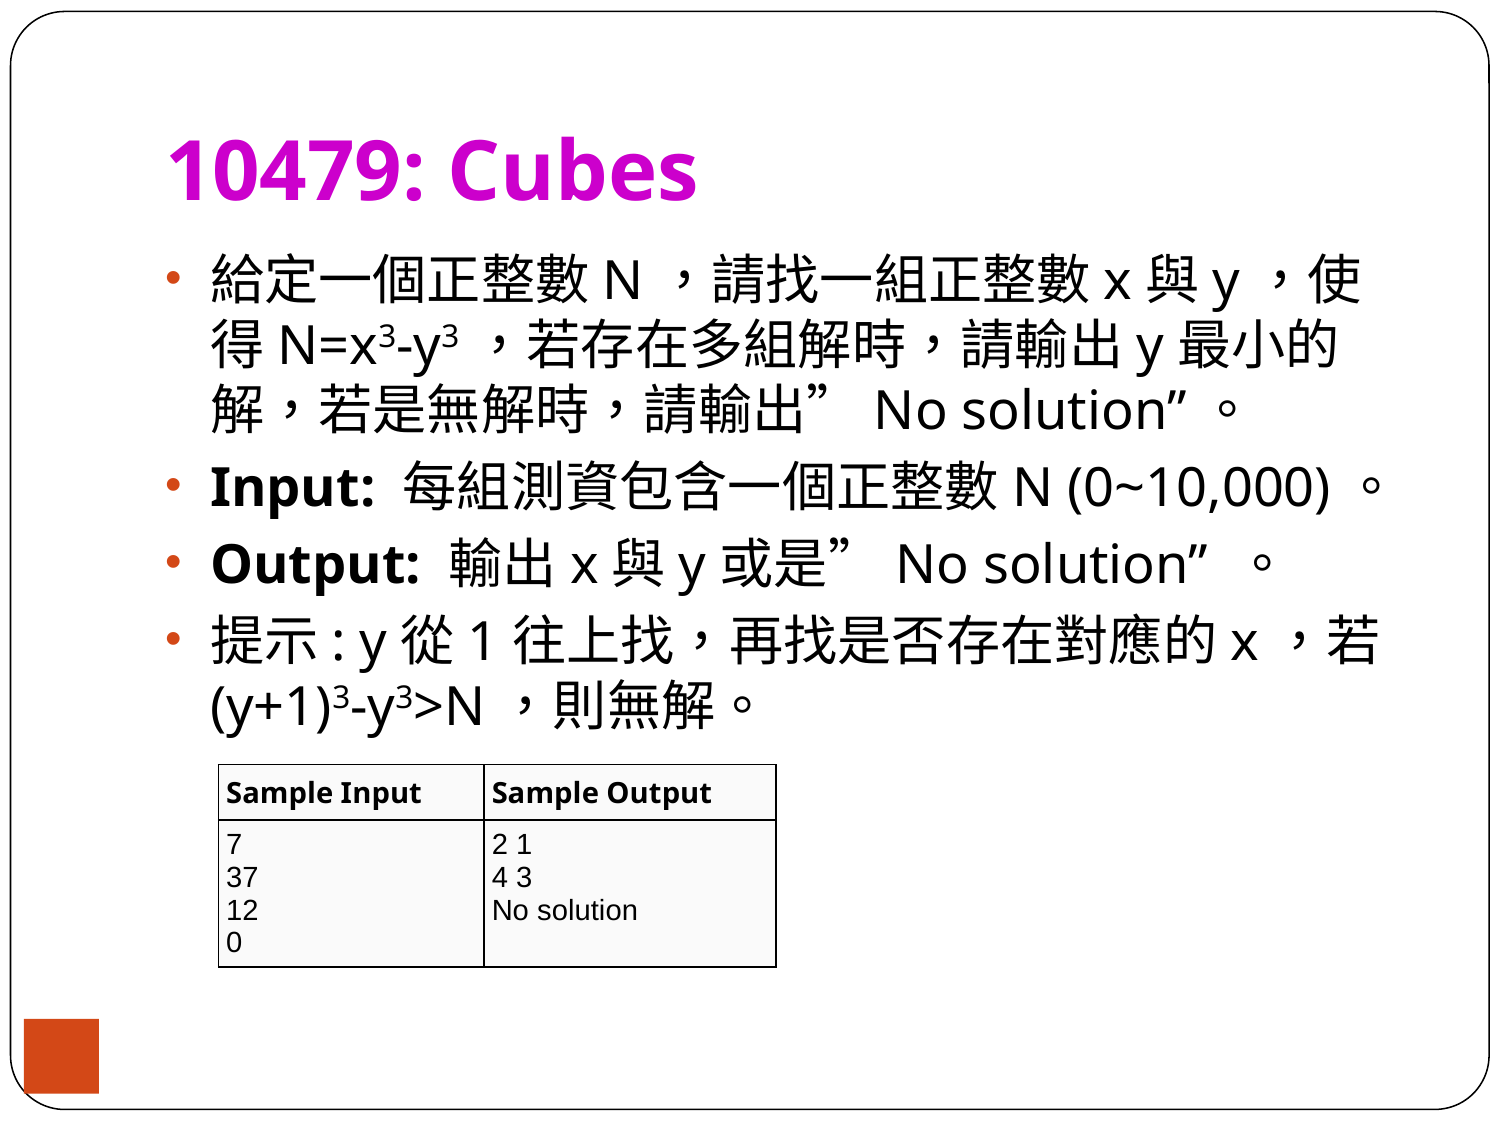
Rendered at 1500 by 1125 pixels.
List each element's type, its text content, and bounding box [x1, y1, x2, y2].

slide_number [23, 1018, 99, 1094]
table_header Sample Input [219, 765, 483, 819]
table_cell 2 1 4 3 No solution [485, 821, 775, 966]
title 10479: Cubes [150, 45, 1425, 233]
table_header Sample Output [485, 765, 775, 819]
table_cell 7 37 12 0 [219, 821, 483, 966]
list 給定一個正整數N，請找一組正整數x與y，使得N=x3-y3，若存在多組解時，請輸出y最小的解，若是無解時，請輸出”No solution”。 Input: 每組測資包含一個正整數N (0~10,000)。 Output: 輸出x與y或是”No solution” 。 提示: y從1往上找，再找是否存在對應的x，若(y+1)3-y3>N，則無解。 [150, 237, 1425, 988]
